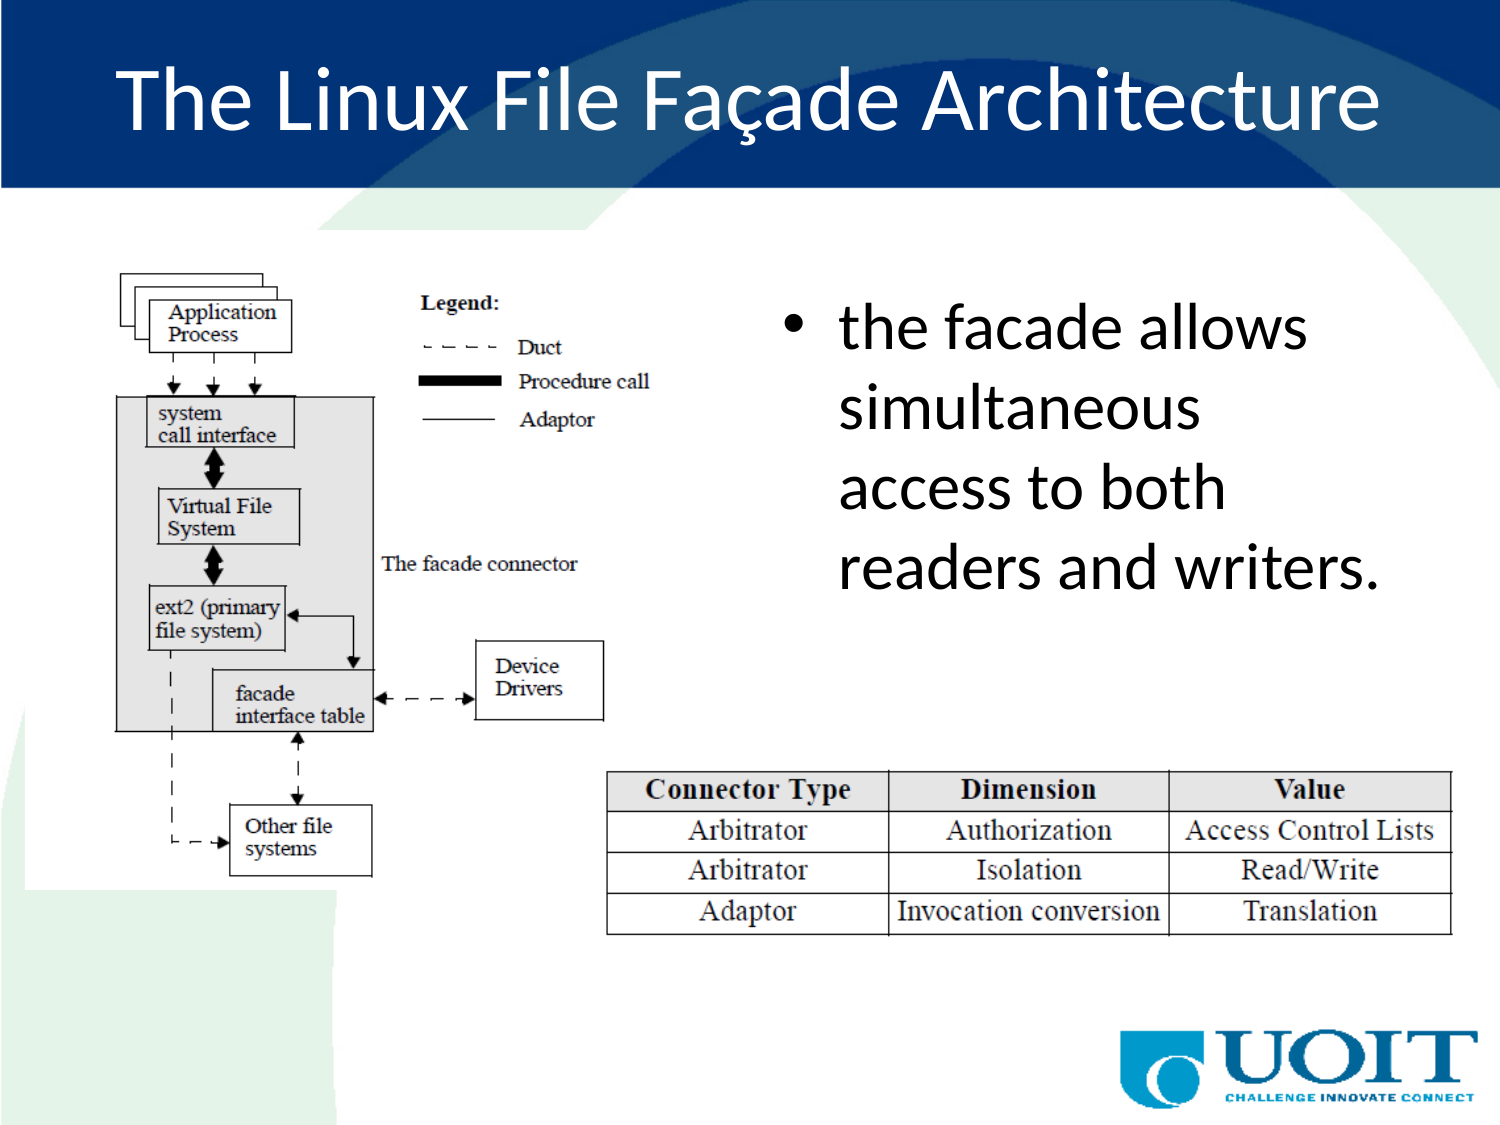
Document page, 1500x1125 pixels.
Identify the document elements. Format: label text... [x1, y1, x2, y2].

title The Linux File Façade Architecture [75, 0, 1425, 188]
list the facade allows simultaneous access to both readers and writers. [767, 275, 1406, 646]
picture [0, 0, 1500, 1125]
